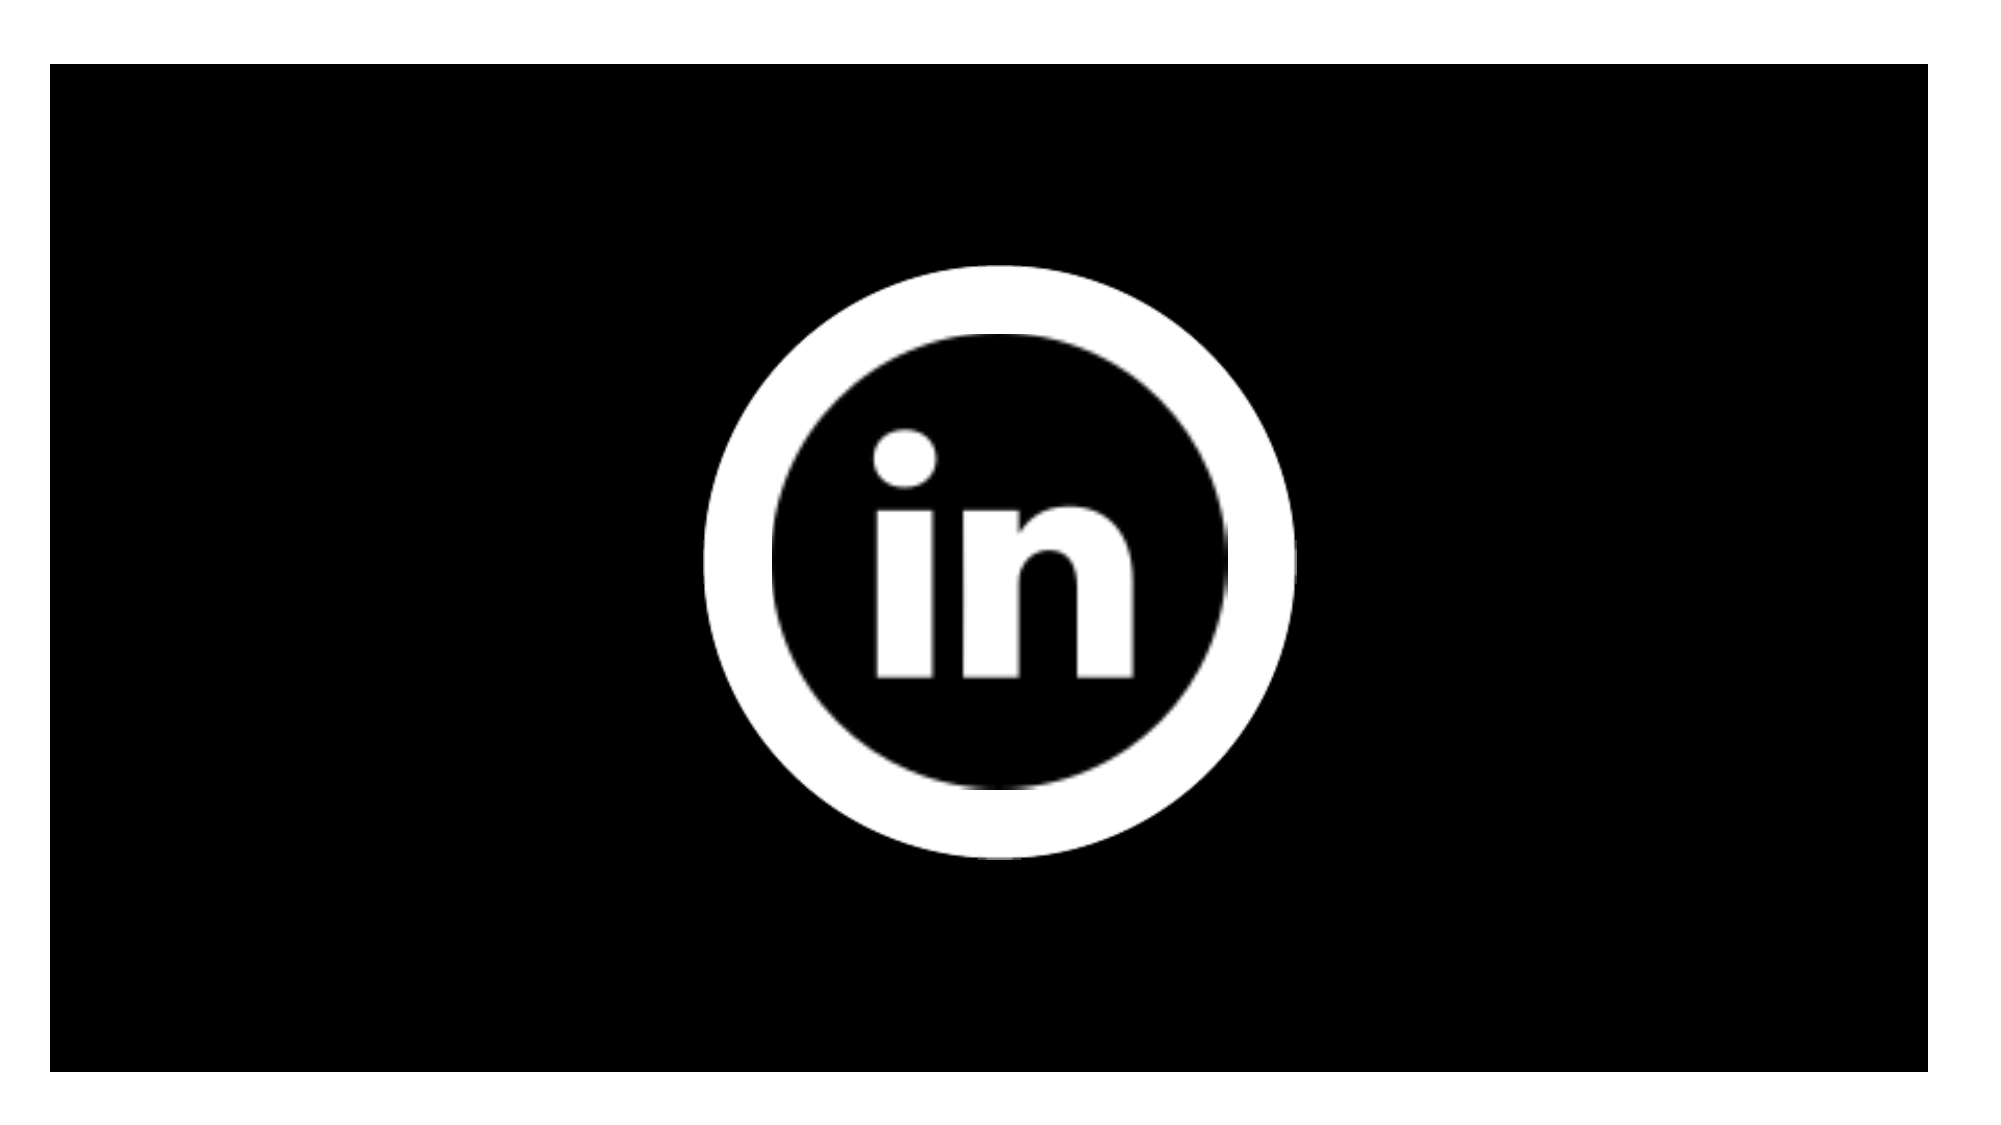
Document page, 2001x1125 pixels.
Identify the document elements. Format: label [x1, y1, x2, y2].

text_box [50, 64, 1928, 1072]
text_box [702, 264, 1298, 860]
